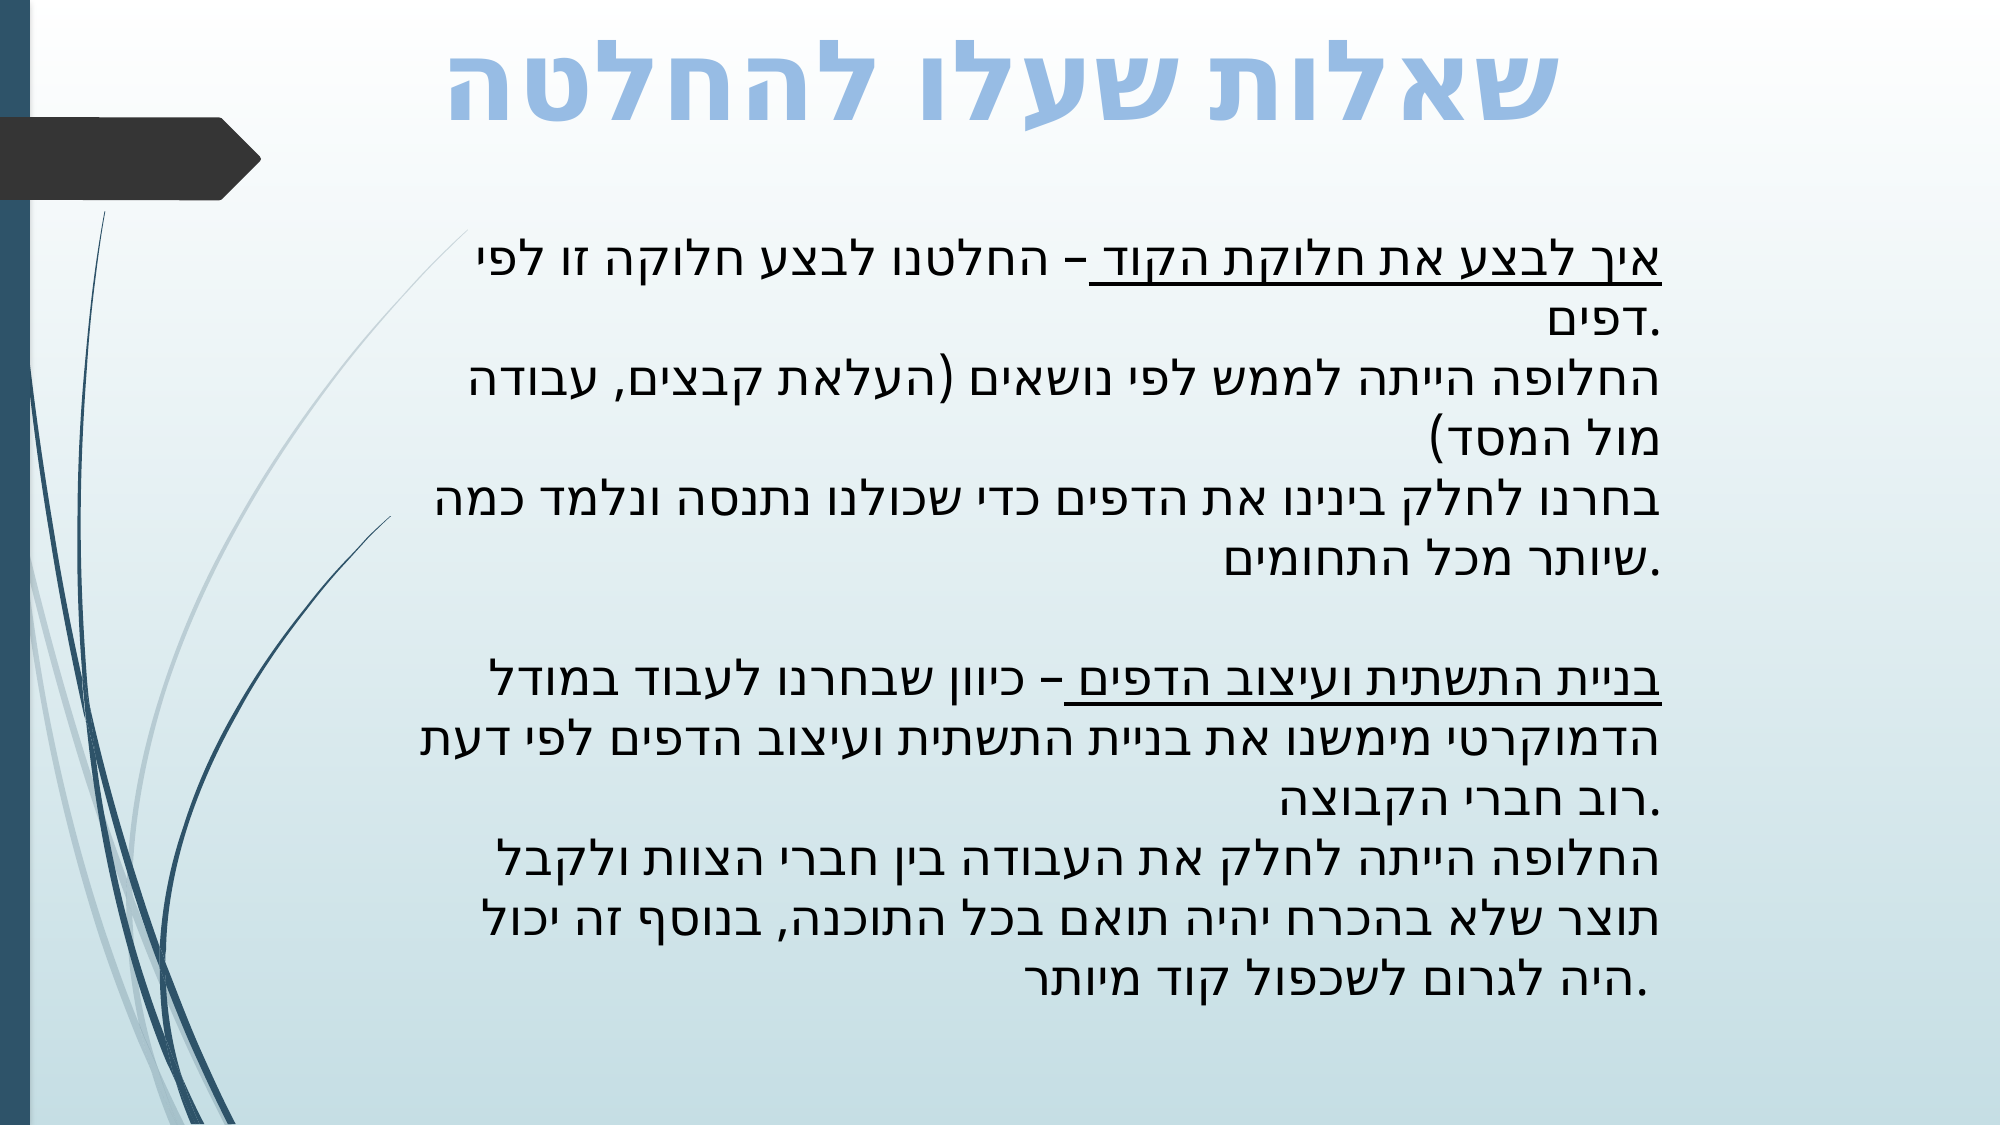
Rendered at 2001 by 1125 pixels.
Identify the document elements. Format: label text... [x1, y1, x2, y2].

text_box שאלות שעלו להחלטה [425, 0, 1575, 150]
text_box איך לבצע את חלוקת הקוד – החלטנו לבצע חלוקה זו לפי דפים. החלופה הייתה לממש לפי נושאים (העלאת קבצים, עבודה מול המסד) בחרנו לחלק בינינו את הדפים כדי שכולנו נתנסה ונלמד כמה שיותר מכל התחומים. בניית התשתית ועיצוב הדפים – כיוון שבחרנו לעבוד במודל הדמוקרטי מימשנו את בניית התשתית ועיצוב הדפים לפי דעת רוב חברי הקבוצה. החלופה הייתה לחלק את העבודה בין חברי הצוות ולקבל תוצר שלא בהכרח יהיה תואם בכל התוכנה, בנוסף זה יכול היה לגרום לשכפול קוד מיותר. [394, 217, 1677, 1013]
